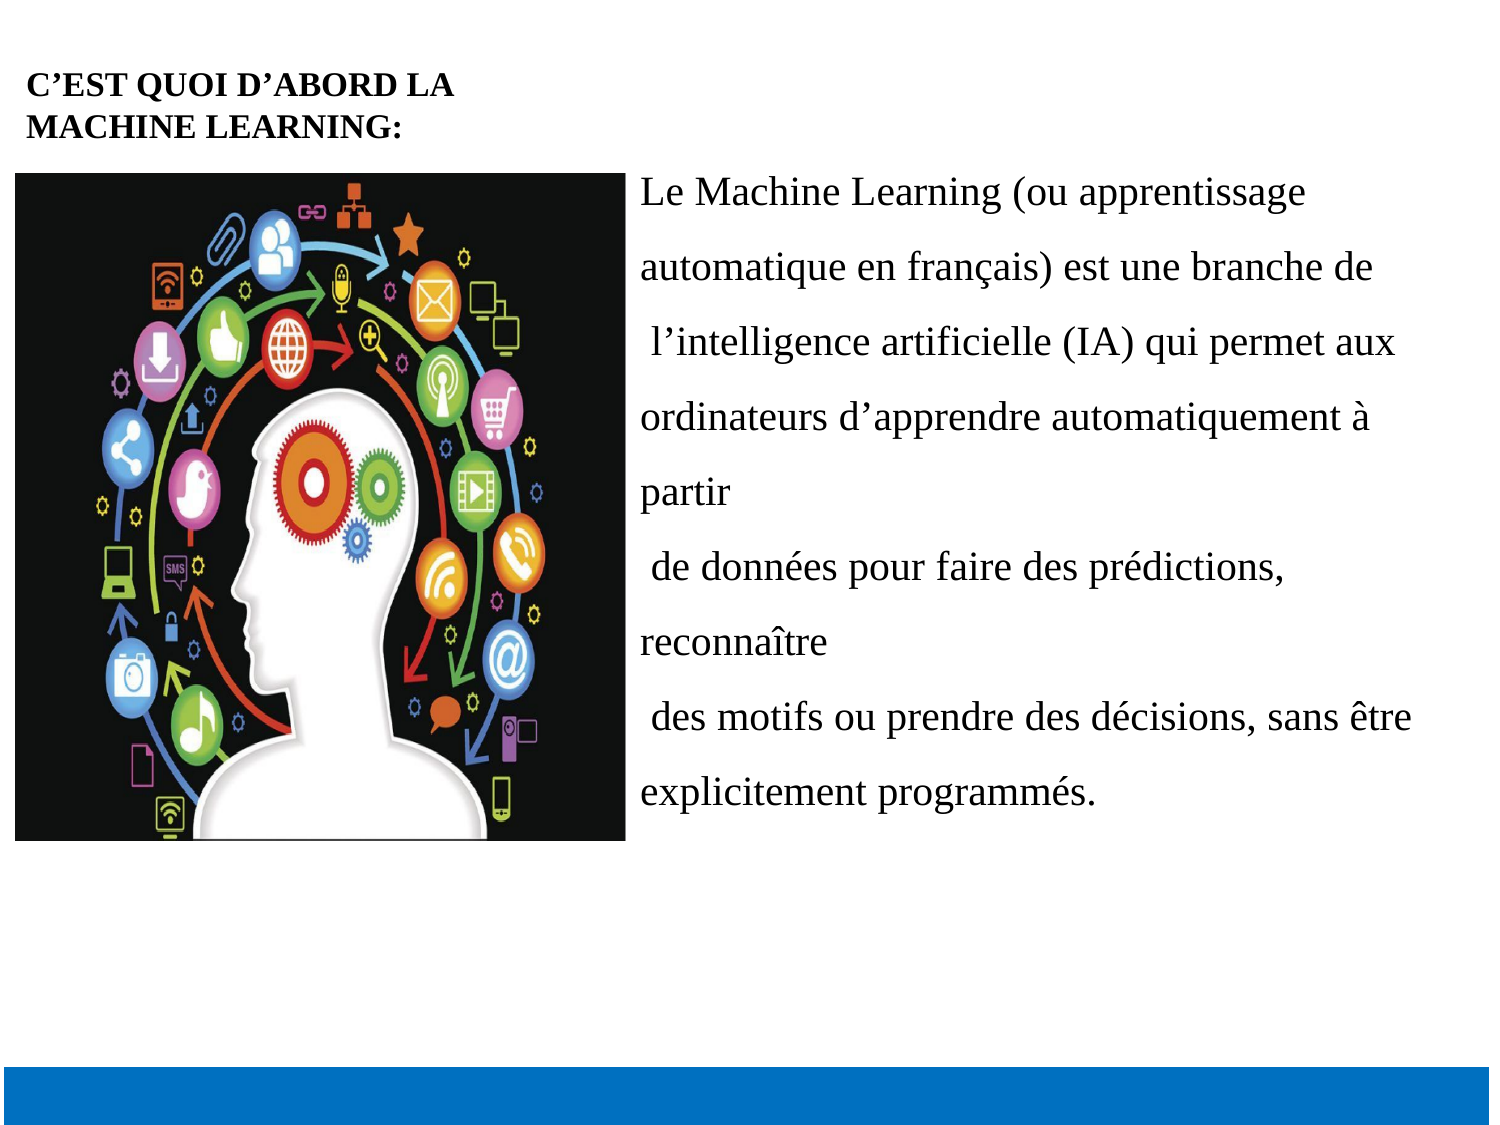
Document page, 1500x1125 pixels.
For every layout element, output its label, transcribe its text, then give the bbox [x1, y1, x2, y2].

picture [13, 172, 626, 842]
title C’EST QUOI D’ABORD LA MACHINE LEARNING: [10, 32, 505, 153]
text_box [3, 1066, 1490, 1125]
list Le Machine Learning (ou apprentissage automatique en français) est une branche de l’intelligence artificielle (IA) qui permet aux ordinateurs d’apprendre automatiquement à partir de données pour faire des prédictions, reconnaître des motifs ou prendre des décisions, sans être explicitement programmés. [625, 131, 1487, 822]
